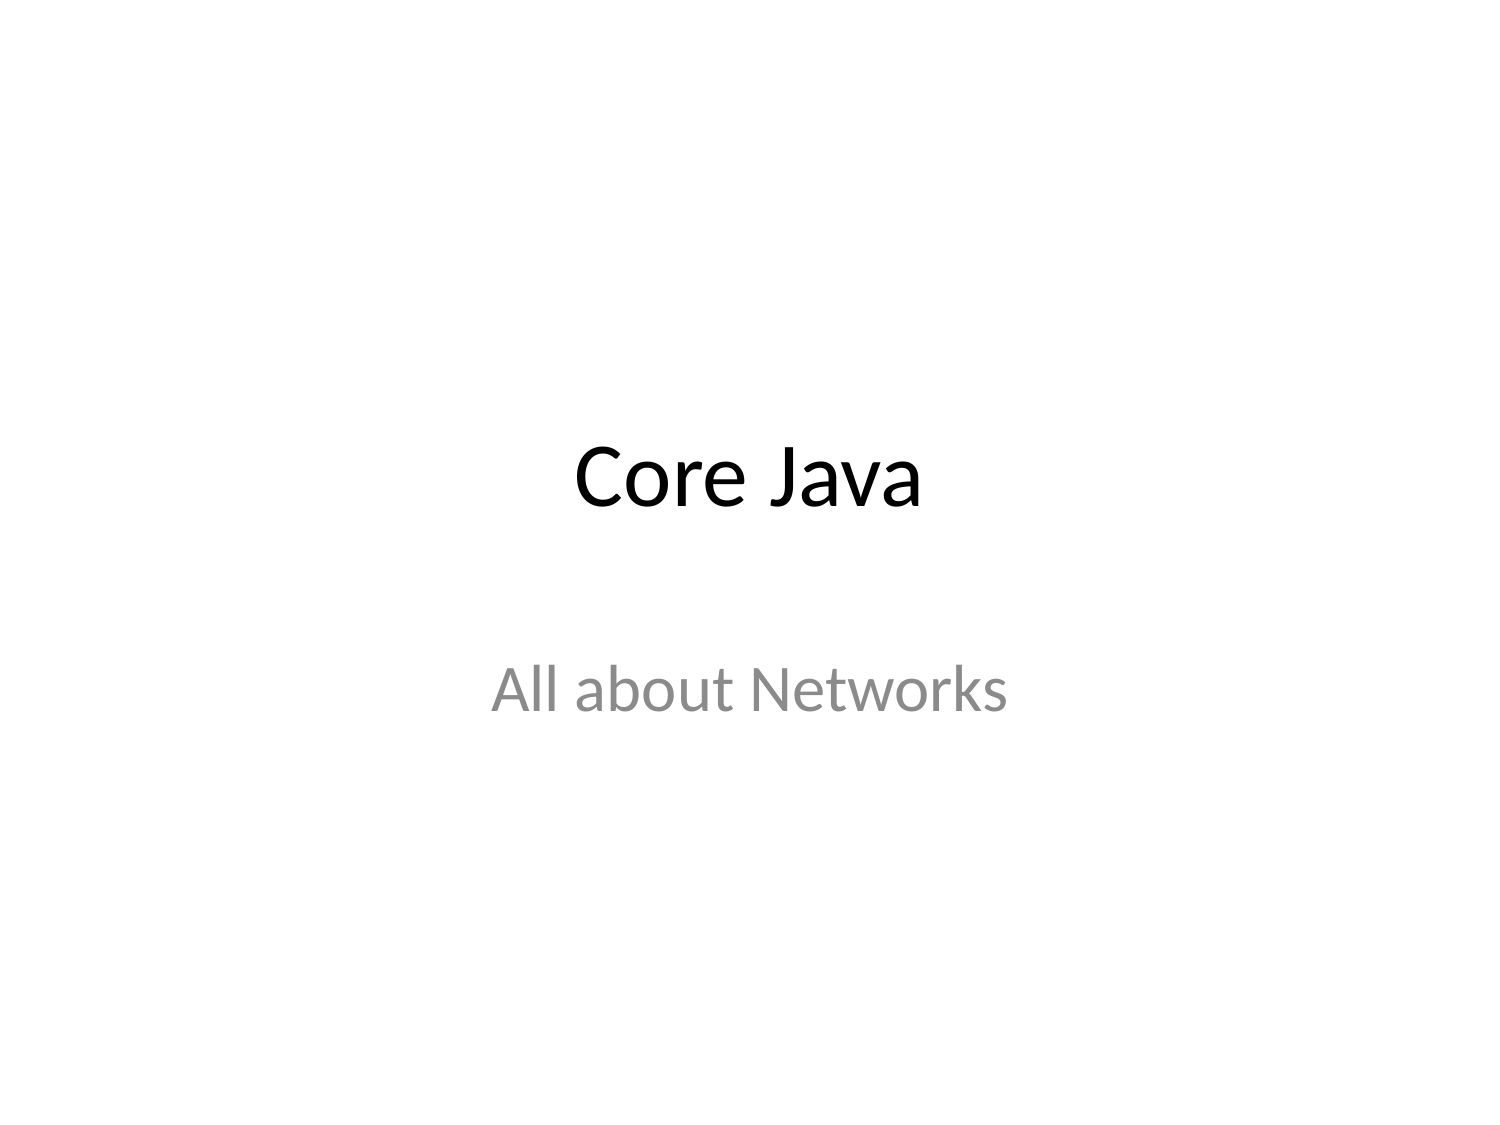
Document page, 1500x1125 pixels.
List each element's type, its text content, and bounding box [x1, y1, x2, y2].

title Core Java [112, 349, 1388, 591]
subtitle All about Networks [225, 637, 1275, 925]
